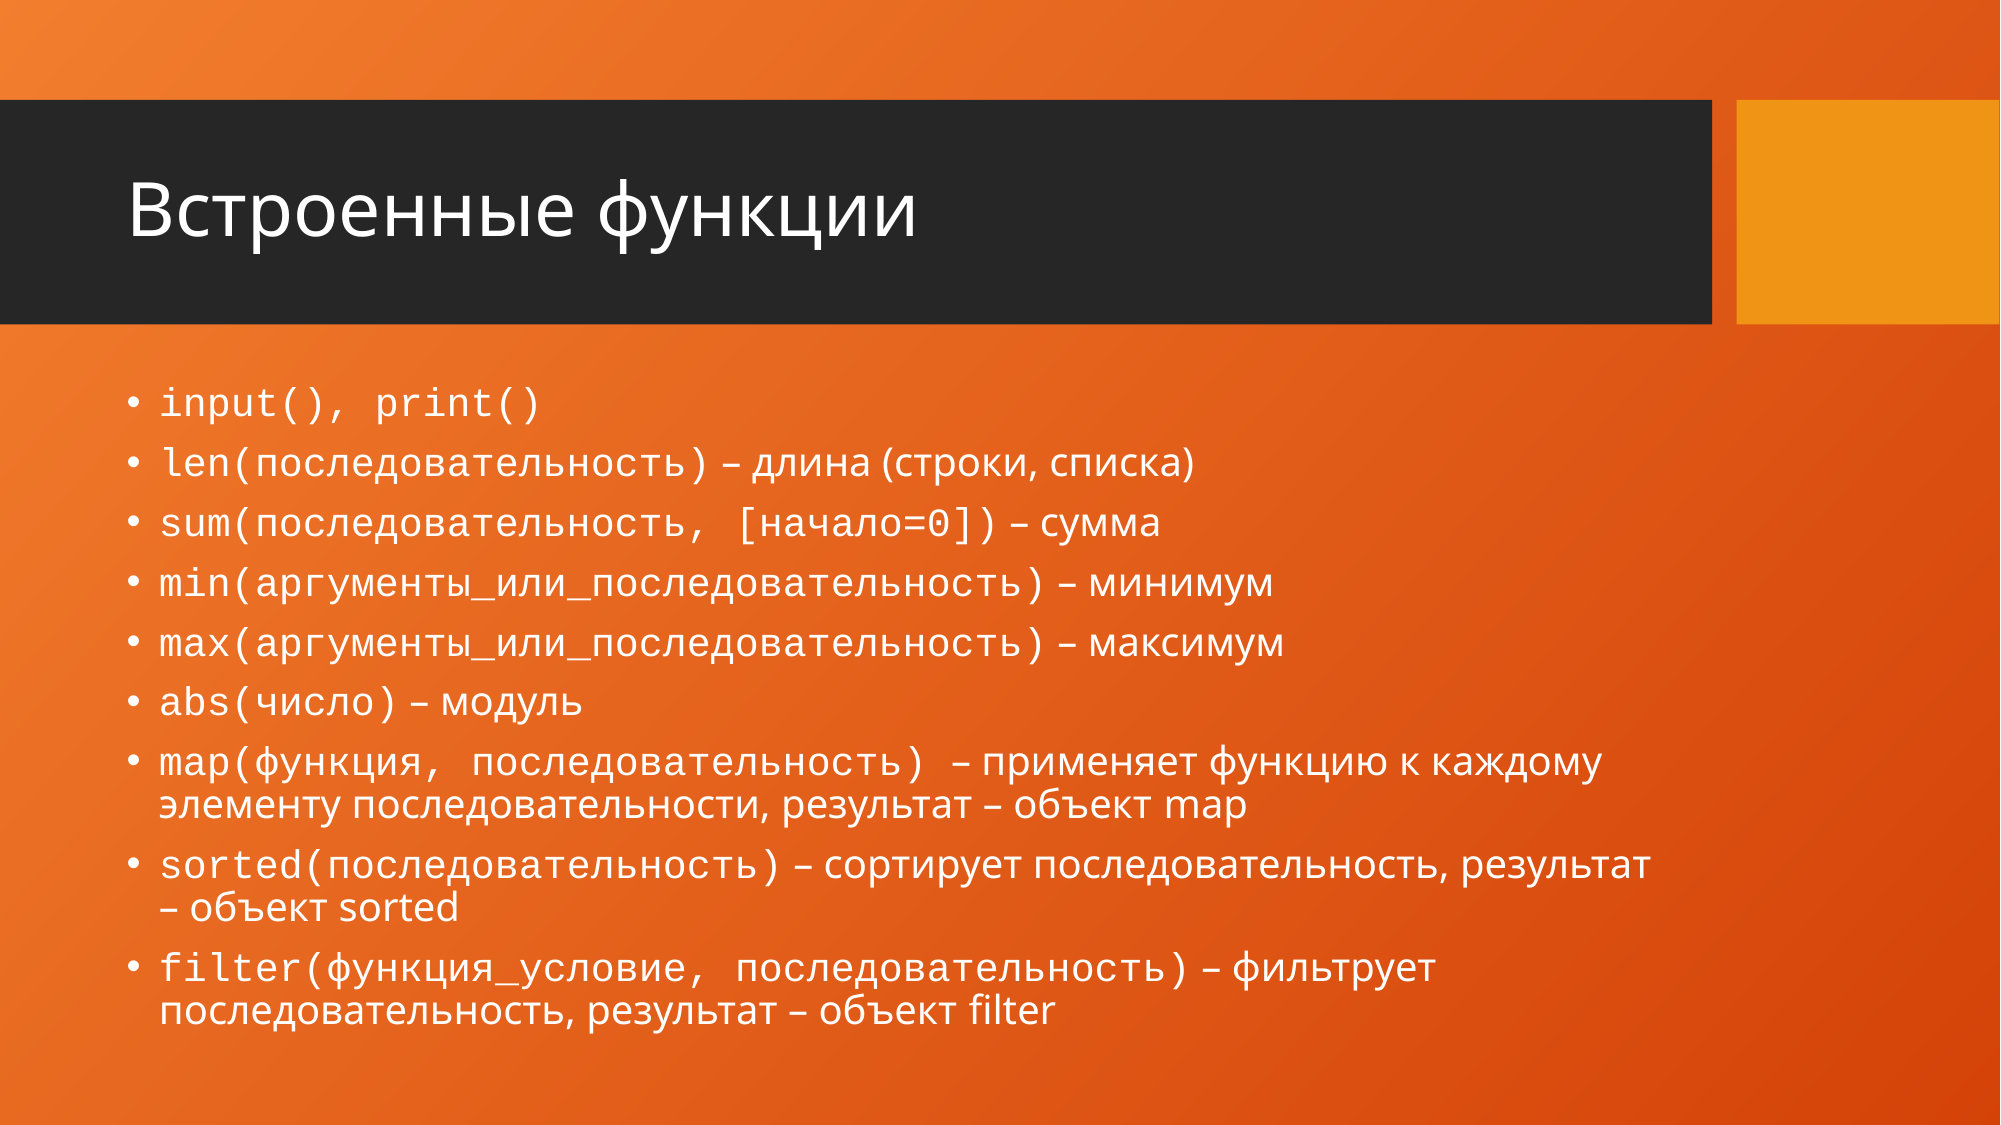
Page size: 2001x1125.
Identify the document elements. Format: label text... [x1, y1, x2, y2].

title Встроенные функции [111, 123, 1689, 301]
list input(), print() len(последовательность) – длина (строки, списка) sum(последовательность, [начало=0]) – сумма min(аргументы_или_последовательность) – минимум max(аргументы_или_последовательность) – максимум abs(число) – модуль map(функция, последовательность) – применяет функцию к каждому элементу последовательности, результат – объект map sorted(последовательность) – сортирует последовательность, результат – объект sorted filter(функция_условие, последовательность) – фильтрует последовательность, результат – объект filter [111, 374, 1689, 1045]
